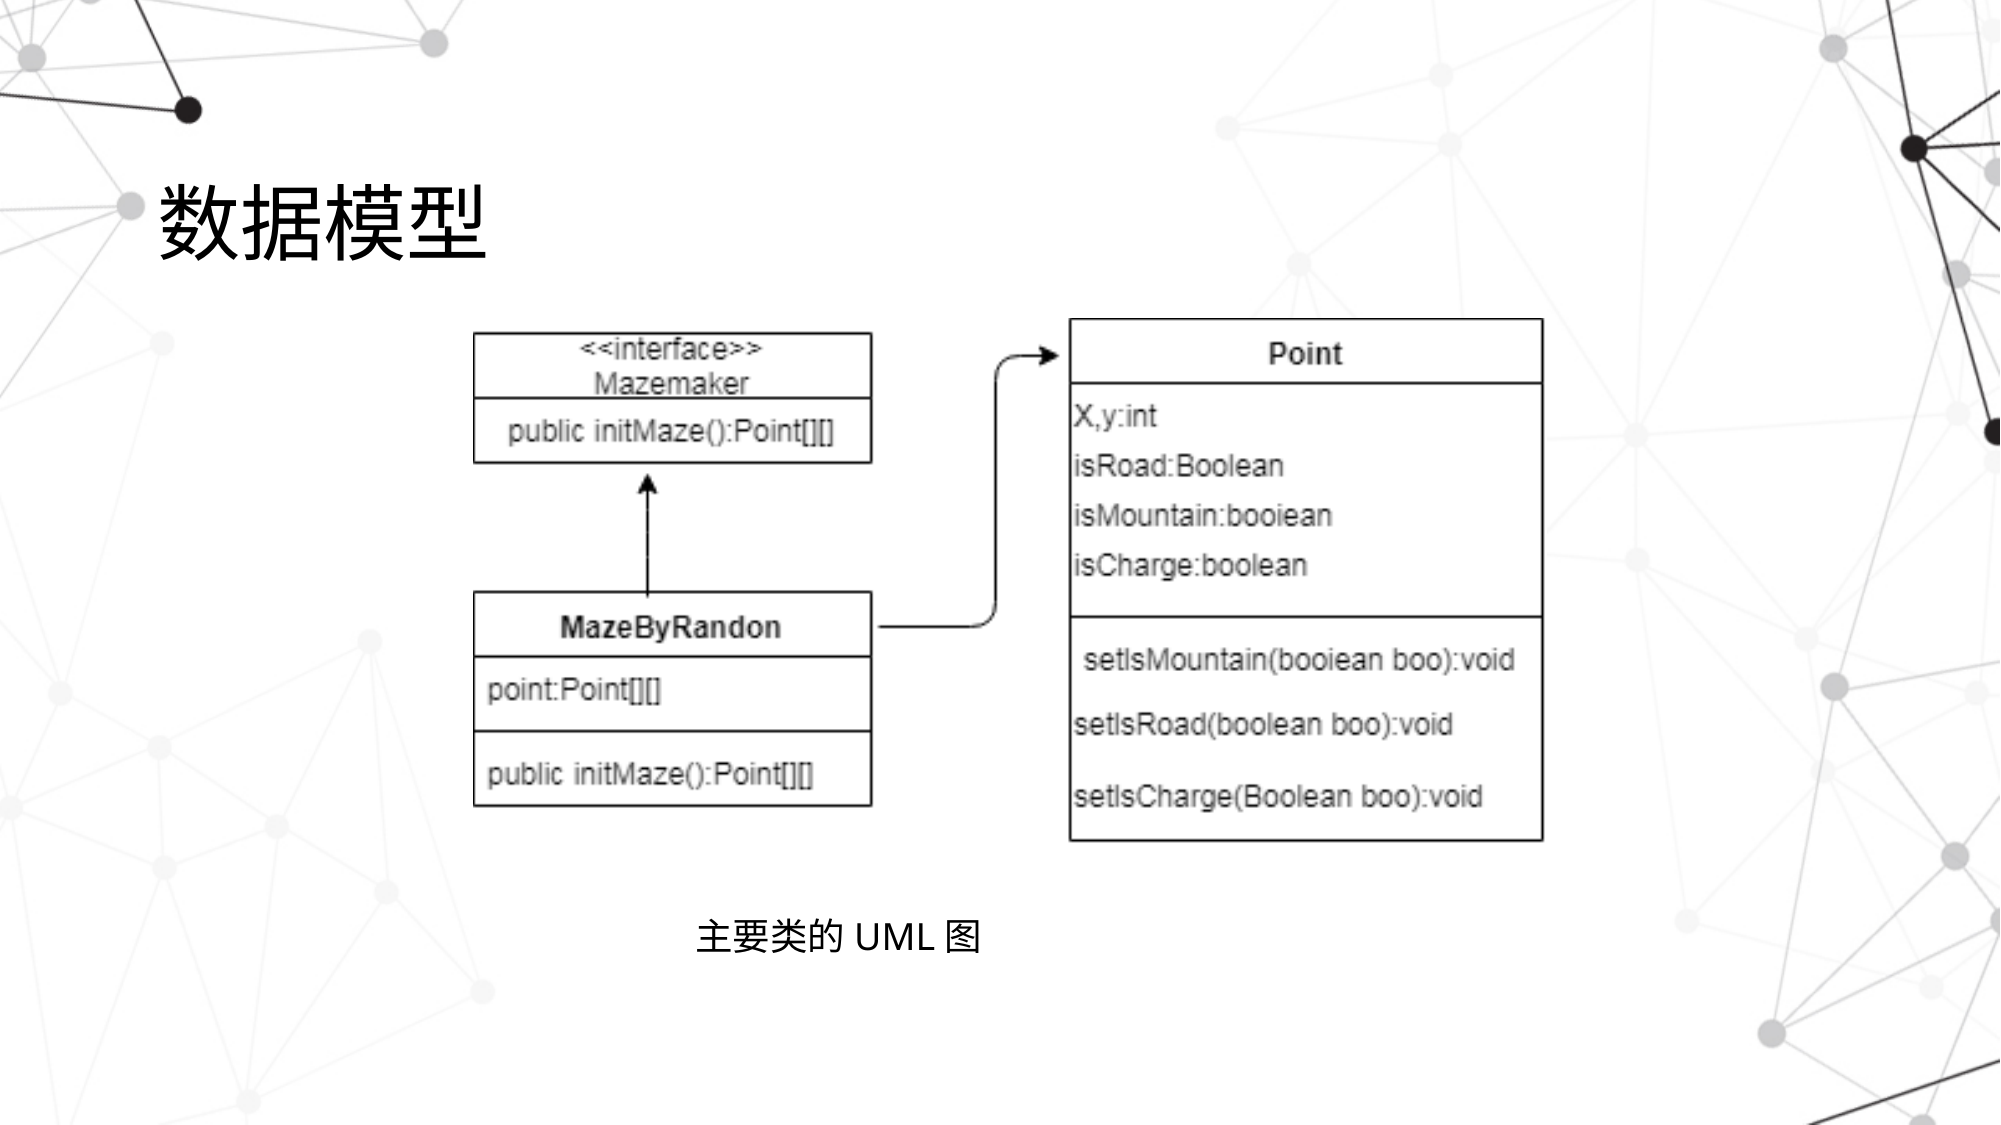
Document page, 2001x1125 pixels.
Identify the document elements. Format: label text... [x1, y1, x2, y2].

text_box 数据模型 [142, 163, 612, 279]
picture [0, 0, 2000, 1125]
text_box 主要类的UML图 [680, 905, 1246, 965]
